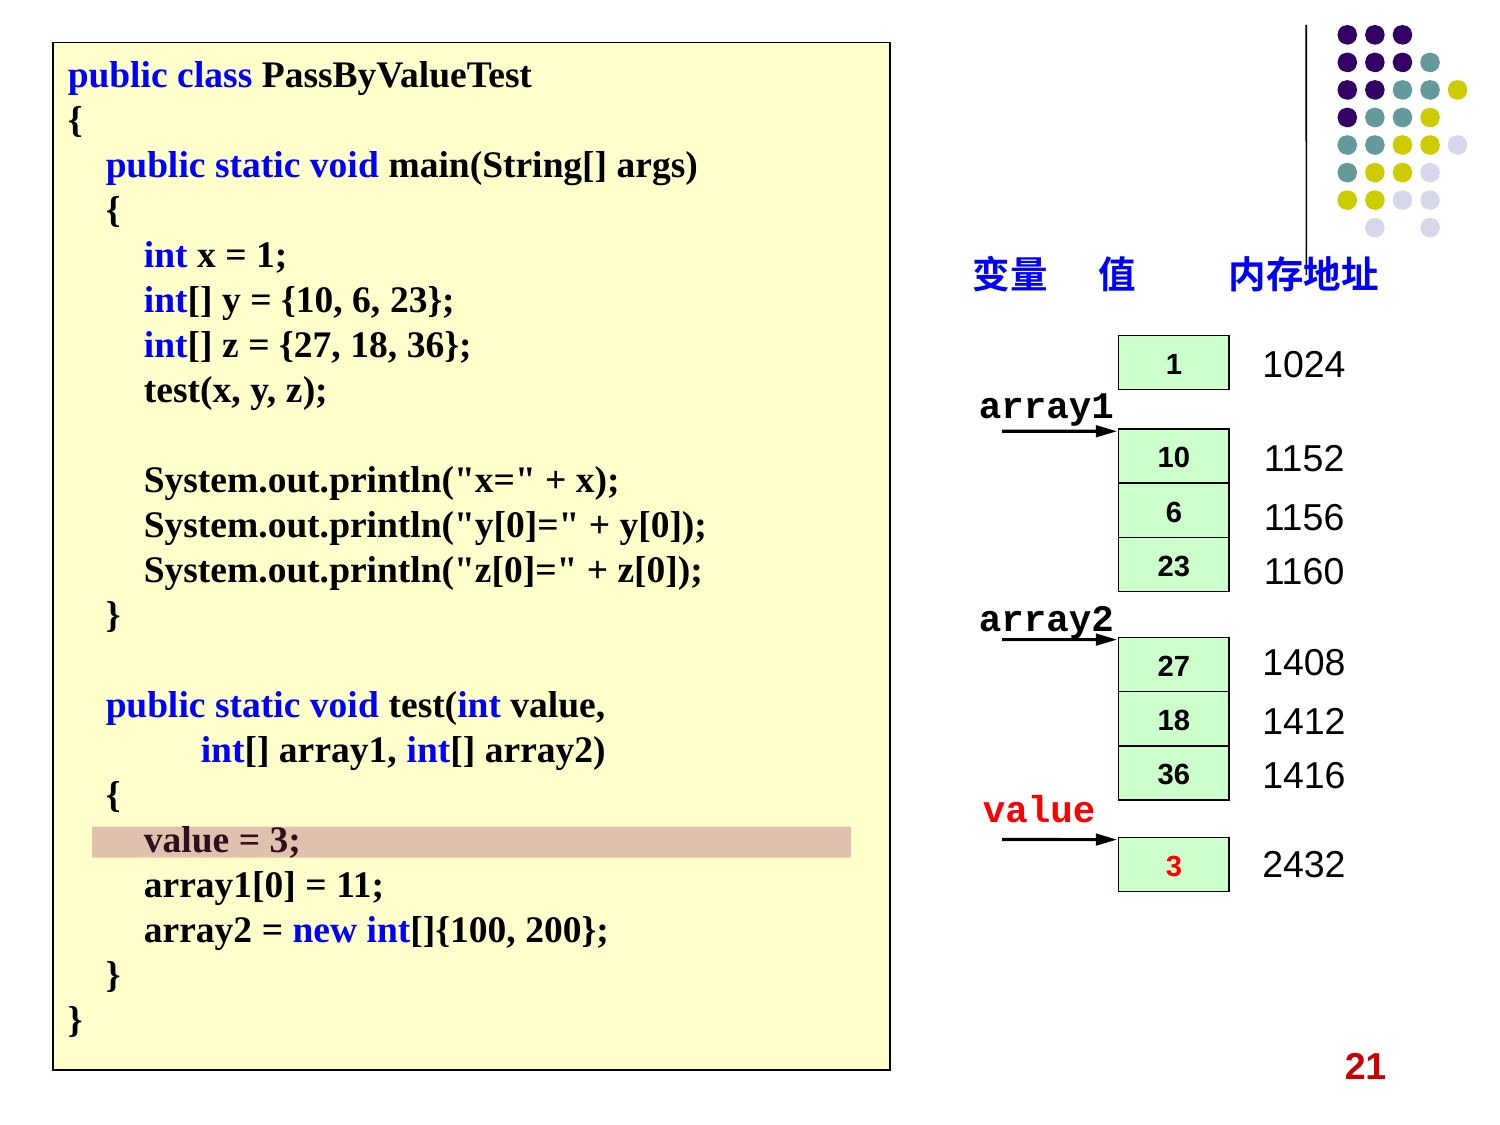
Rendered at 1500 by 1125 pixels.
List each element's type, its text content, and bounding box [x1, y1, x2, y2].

text_box 27 [1118, 637, 1230, 691]
text_box 6 [1118, 483, 1230, 537]
text_box array1 [964, 373, 1129, 434]
text_box 1160 [1249, 539, 1360, 599]
text_box [1002, 837, 1117, 846]
text_box [92, 826, 851, 858]
text_box 1024 [1247, 333, 1361, 393]
text_box array2 [964, 586, 1129, 647]
text_box 变量 值 内存地址 [957, 243, 1462, 304]
text_box 1416 [1247, 743, 1361, 804]
text_box 1 [1118, 335, 1230, 390]
text_box 1156 [1249, 485, 1360, 539]
text_box 10 [1118, 429, 1230, 483]
text_box 36 [1118, 745, 1230, 800]
text_box 1152 [1249, 426, 1360, 485]
text_box public class PassByValueTest { public static void main(String[] args) { int x = 1; int[] y = {10, 6, 23}; int[] z = {27, 18, 36}; test(x, y, z); System.out.println("x=" + x); System.out.println("y[0]=" + y[0]); System.out.println("z[0]=" + z[0]); } public static void test(int value, int[] array1, int[] array2) { value = 3; array1[0] = 11; array2 = new int[]{100, 200}; } } [53, 42, 891, 1071]
text_box 18 [1118, 691, 1230, 745]
text_box [1095, 434, 1108, 438]
text_box 1408 [1247, 630, 1361, 689]
text_box 1412 [1247, 689, 1361, 743]
text_box 23 [1118, 537, 1230, 592]
text_box 3 [1118, 837, 1230, 892]
text_box value [968, 778, 1111, 838]
text_box 2432 [1247, 833, 1361, 893]
